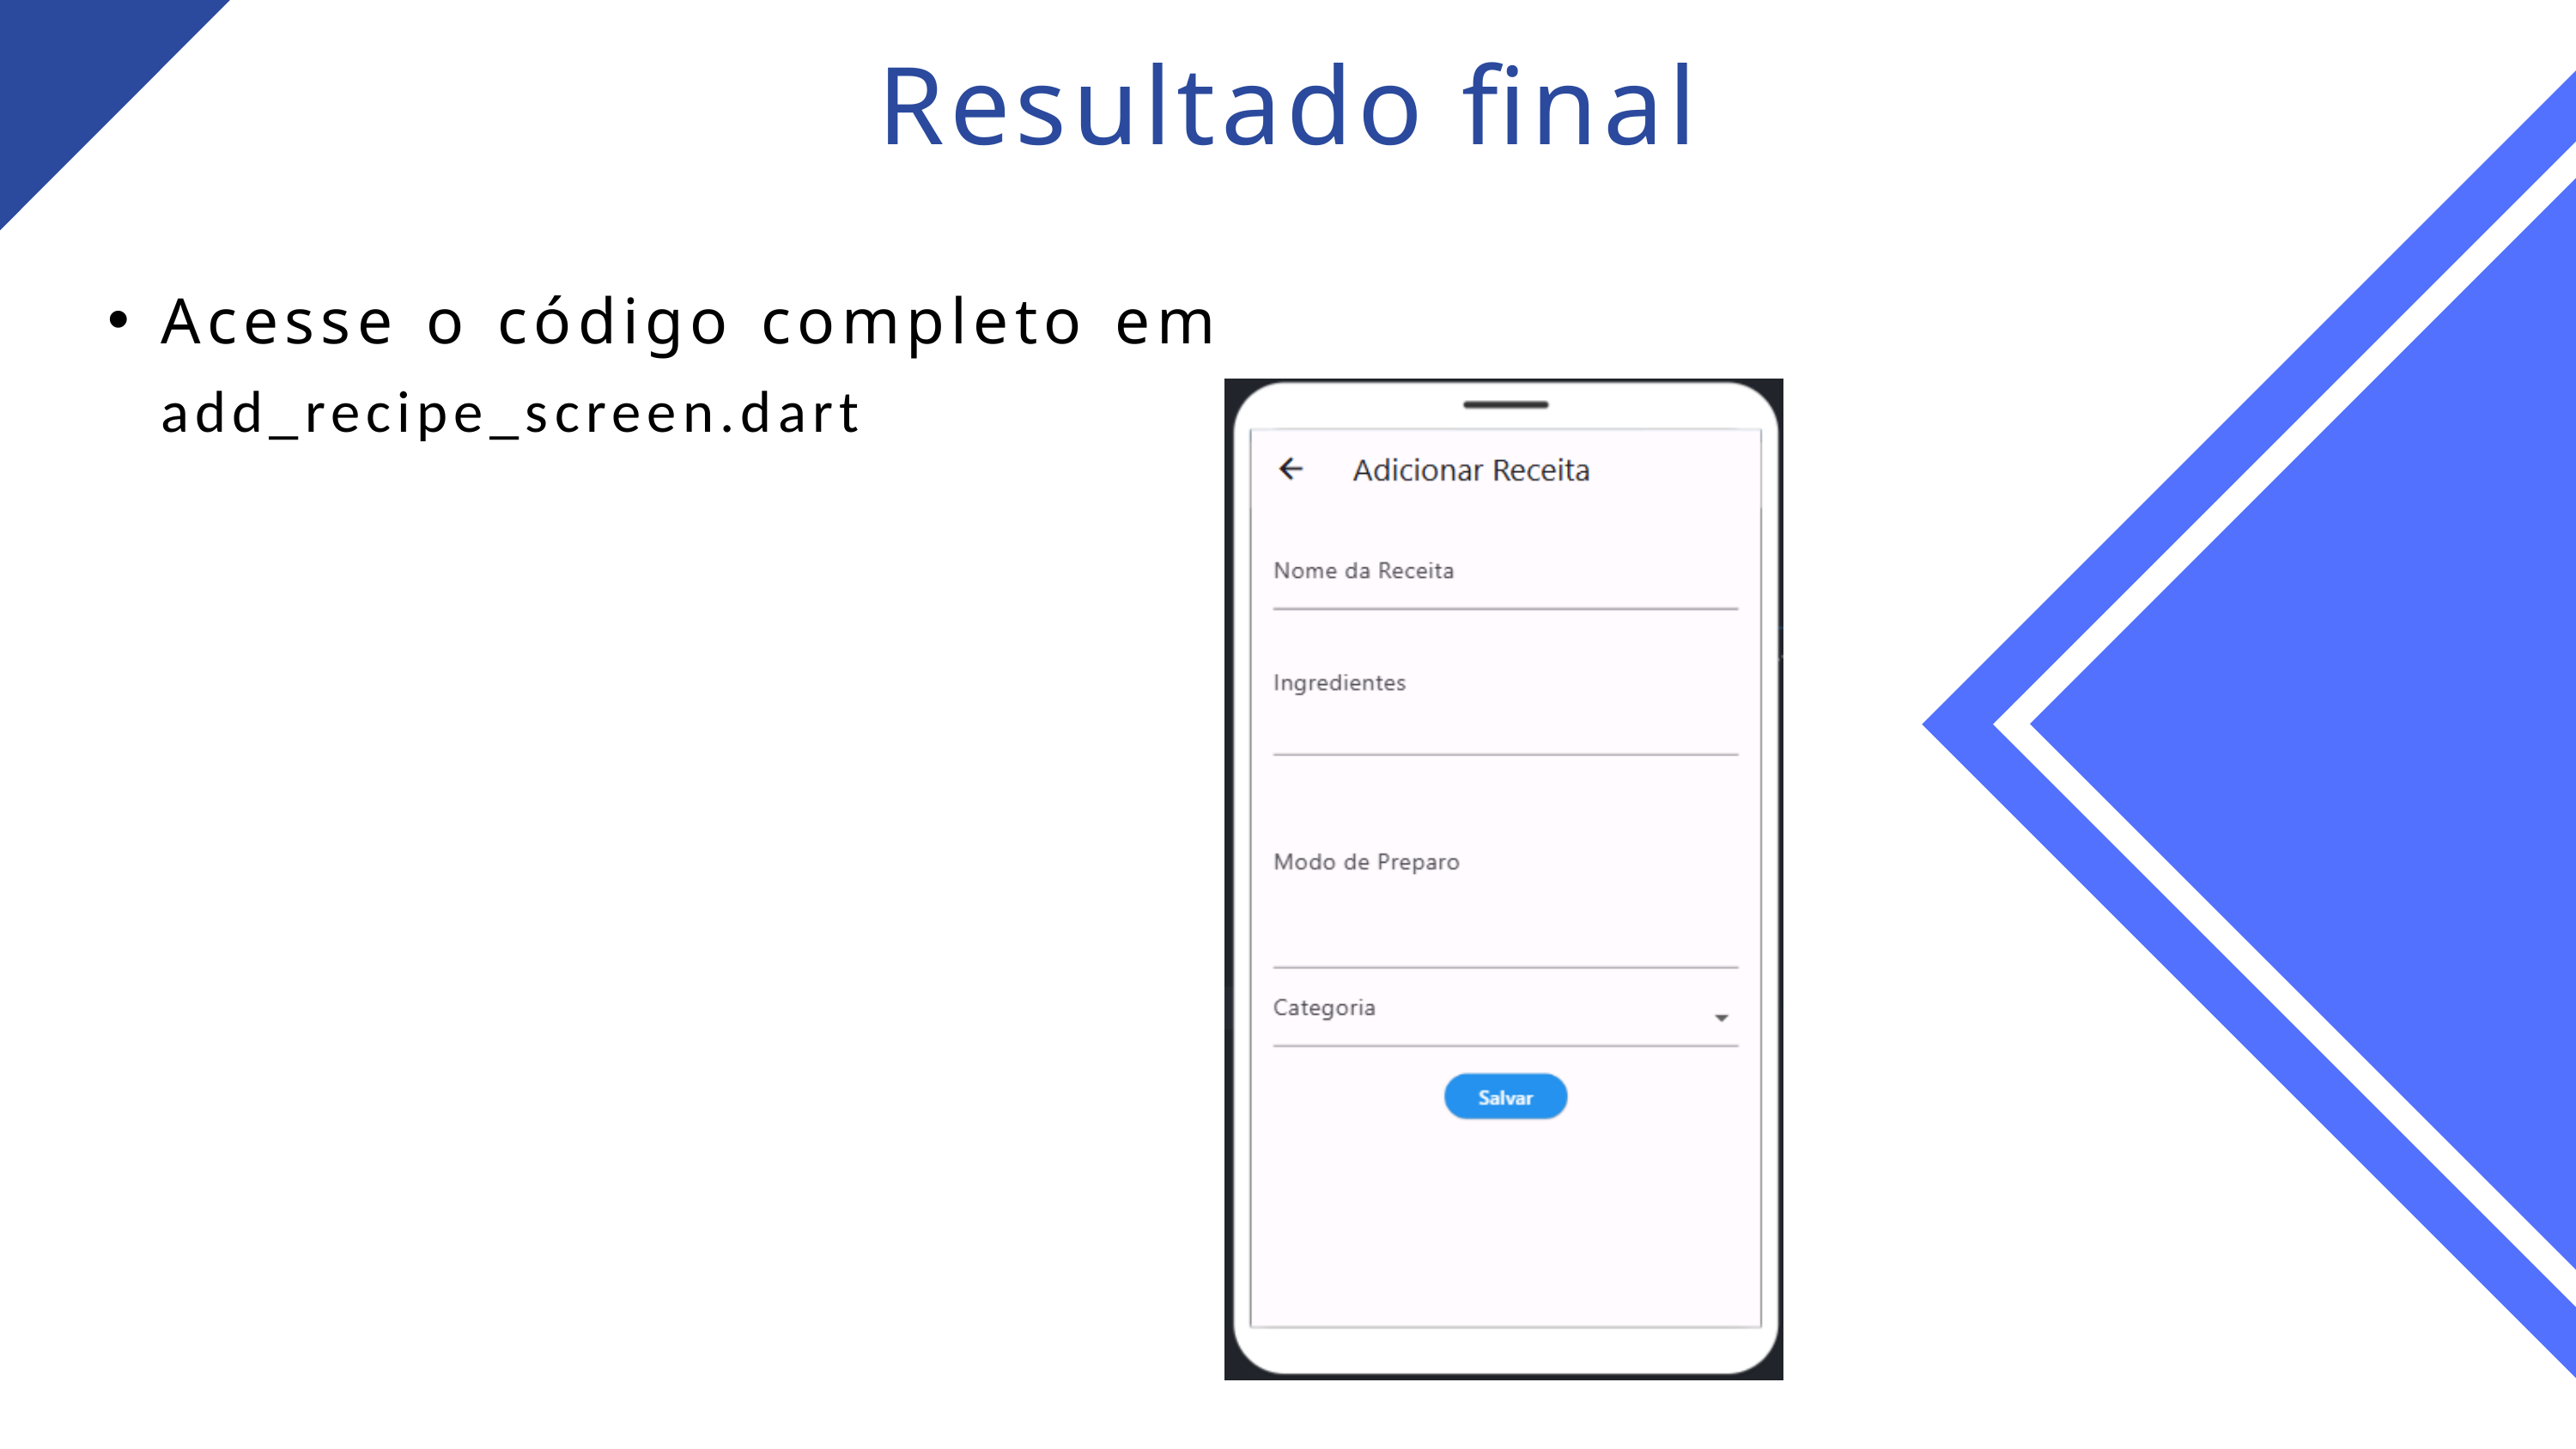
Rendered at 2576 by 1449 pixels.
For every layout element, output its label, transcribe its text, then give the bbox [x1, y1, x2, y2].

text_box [2163, 312, 2576, 1137]
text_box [0, 0, 231, 231]
text_box Acesse o código completo em add_recipe_screen.dart [54, 268, 1224, 445]
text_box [2113, 261, 2576, 1187]
text_box Resultado final [515, 53, 2061, 167]
picture [1224, 379, 1783, 1380]
